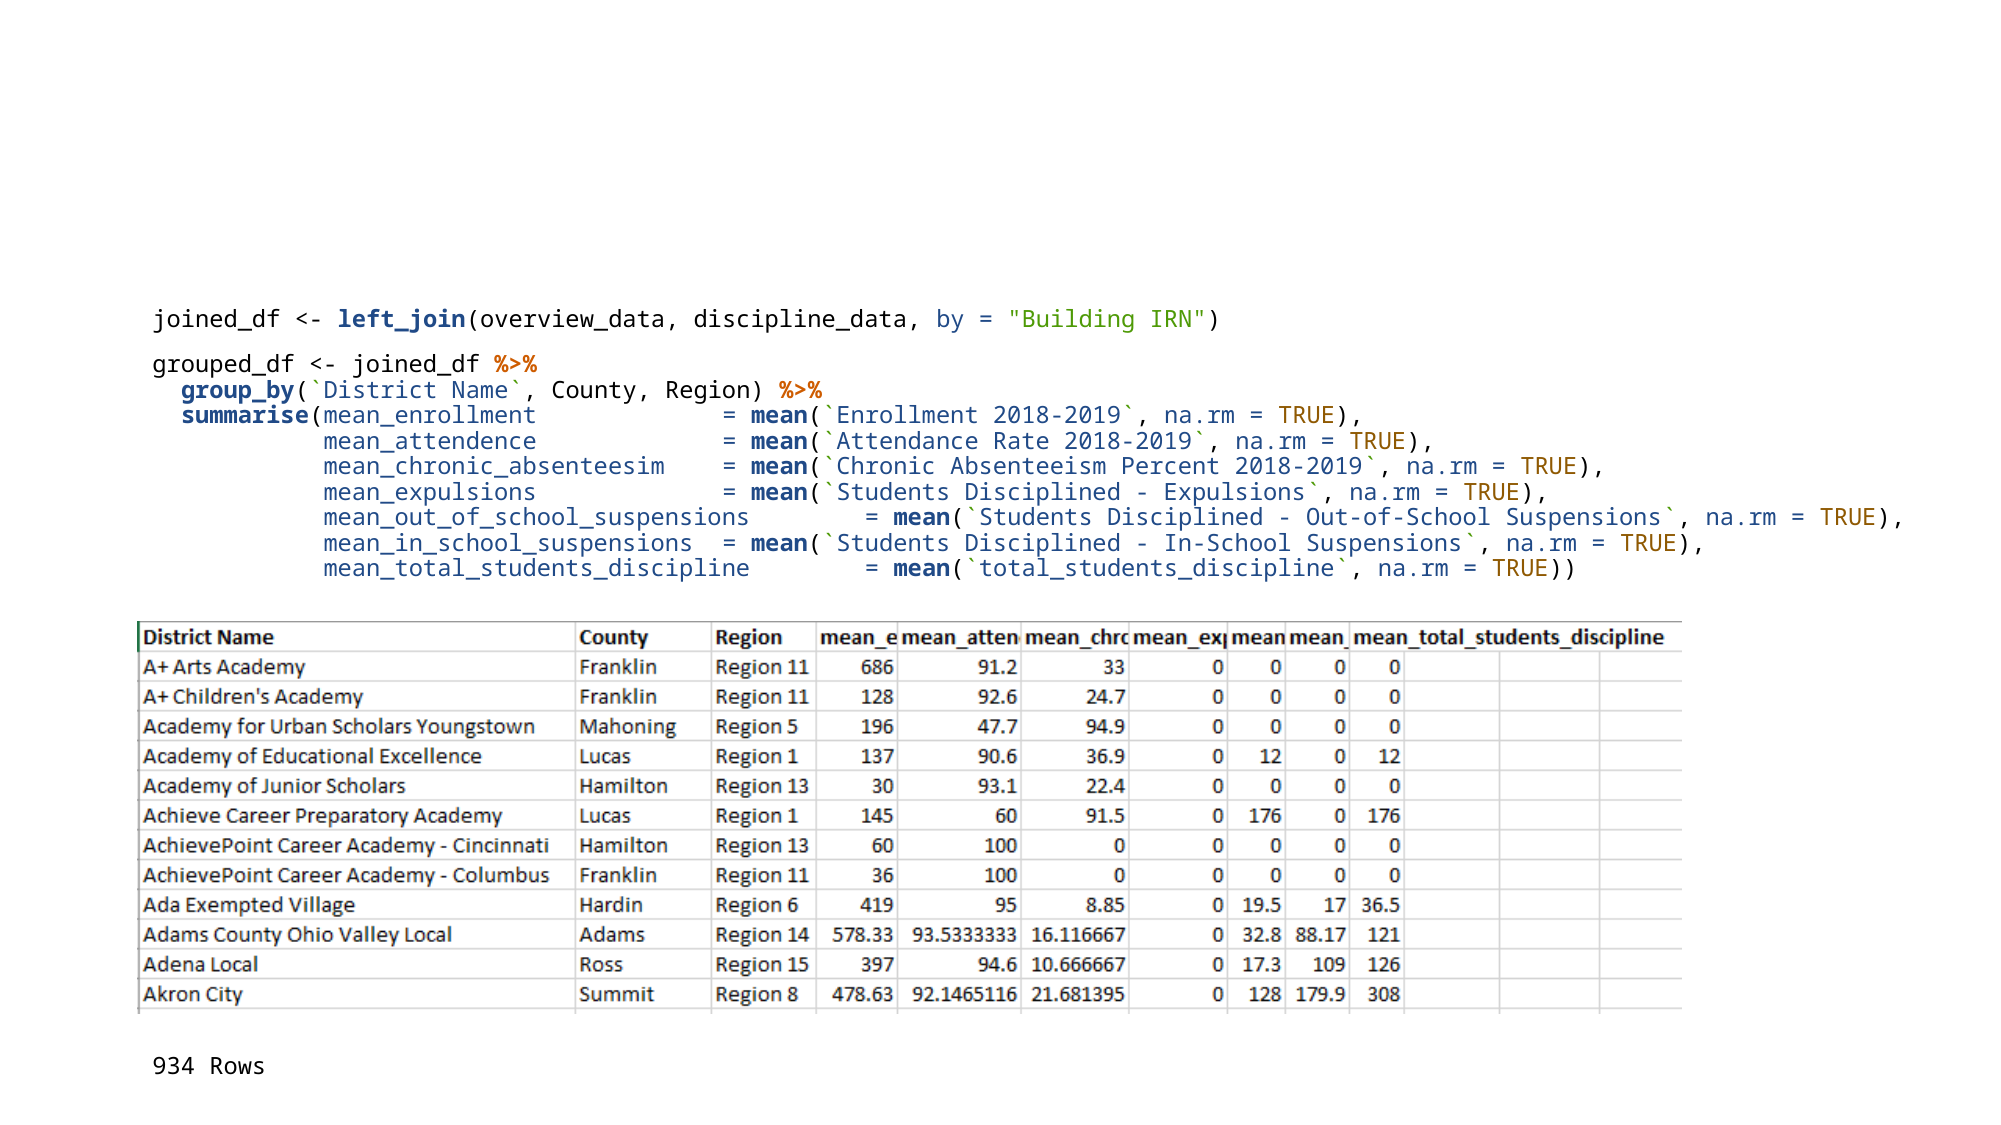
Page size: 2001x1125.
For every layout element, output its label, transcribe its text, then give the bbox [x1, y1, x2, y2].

list joined_df <- left_join(overview_data, discipline_data, by = "Building IRN") grouped_df <- joined_df %>% group_by(`District Name`, County, Region) %>% summarise(mean_enrollment = mean(`Enrollment 2018-2019`, na.rm = TRUE), mean_attendence = mean(`Attendance Rate 2018-2019`, na.rm = TRUE), mean_chronic_absenteesim = mean(`Chronic Absenteeism Percent 2018-2019`, na.rm = TRUE), mean_expulsions = mean(`Students Disciplined - Expulsions`, na.rm = TRUE), mean_out_of_school_suspensions = mean(`Students Disciplined - Out-of-School Suspensions`, na.rm = TRUE), mean_in_school_suspensions = mean(`Students Disciplined - In-School Suspensions`, na.rm = TRUE), mean_total_students_discipline = mean(`total_students_discipline`, na.rm = TRUE)) 934 Rows [137, 299, 1962, 1091]
picture [137, 621, 1682, 1014]
